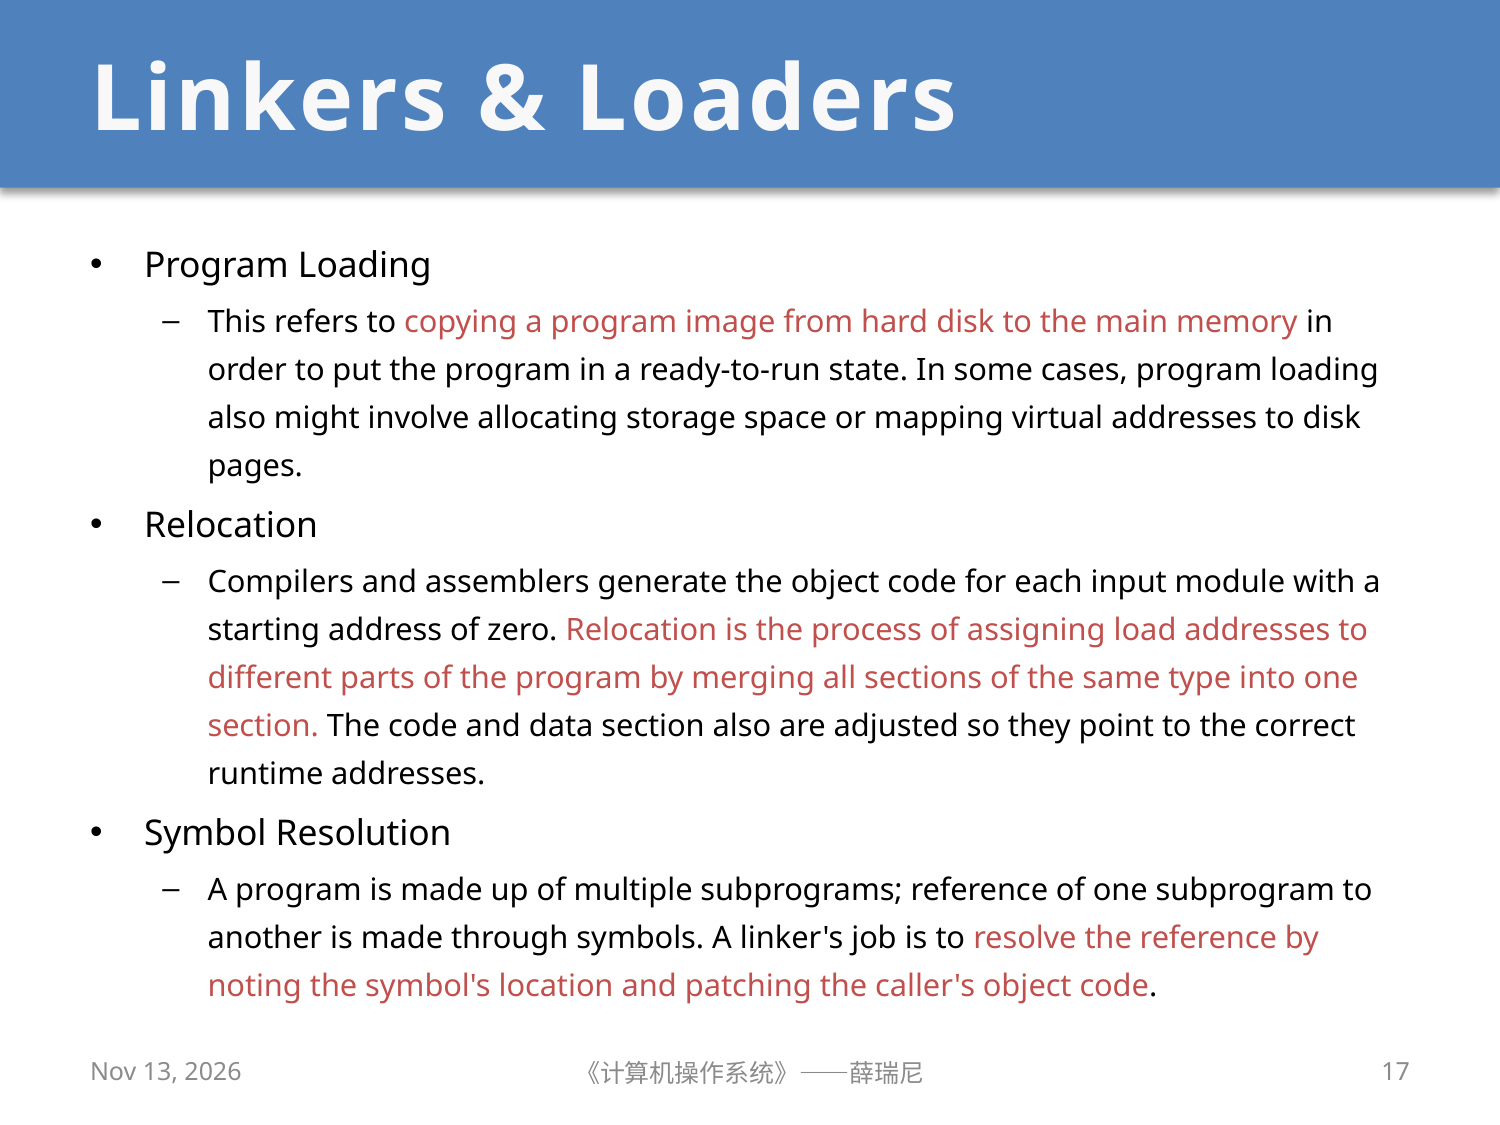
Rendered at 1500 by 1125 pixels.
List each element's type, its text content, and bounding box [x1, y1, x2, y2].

footer 《计算机操作系统》——薛瑞尼 [512, 1042, 988, 1103]
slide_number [75, 1042, 425, 1103]
list Program Loading This refers to copying a program image from hard disk to the main memory in order to put the program in a ready-to-run state. In some cases, program loading also might involve allocating storage space or mapping virtual addresses to disk pages. Relocation Compilers and assemblers generate the object code for each input module with a starting address of zero. Relocation is the process of assigning load addresses to different parts of the program by merging all sections of the same type into one section. The code and data section also are adjusted so they point to the correct runtime addresses. Symbol Resolution A program is made up of multiple subprograms; reference of one subprogram to another is made through symbols. A linker's job is to resolve the reference by noting the symbol's location and patching the caller's object code. [75, 221, 1425, 1021]
title Linkers & Loaders [75, 0, 1425, 188]
slide_number 17 [1074, 1042, 1425, 1103]
